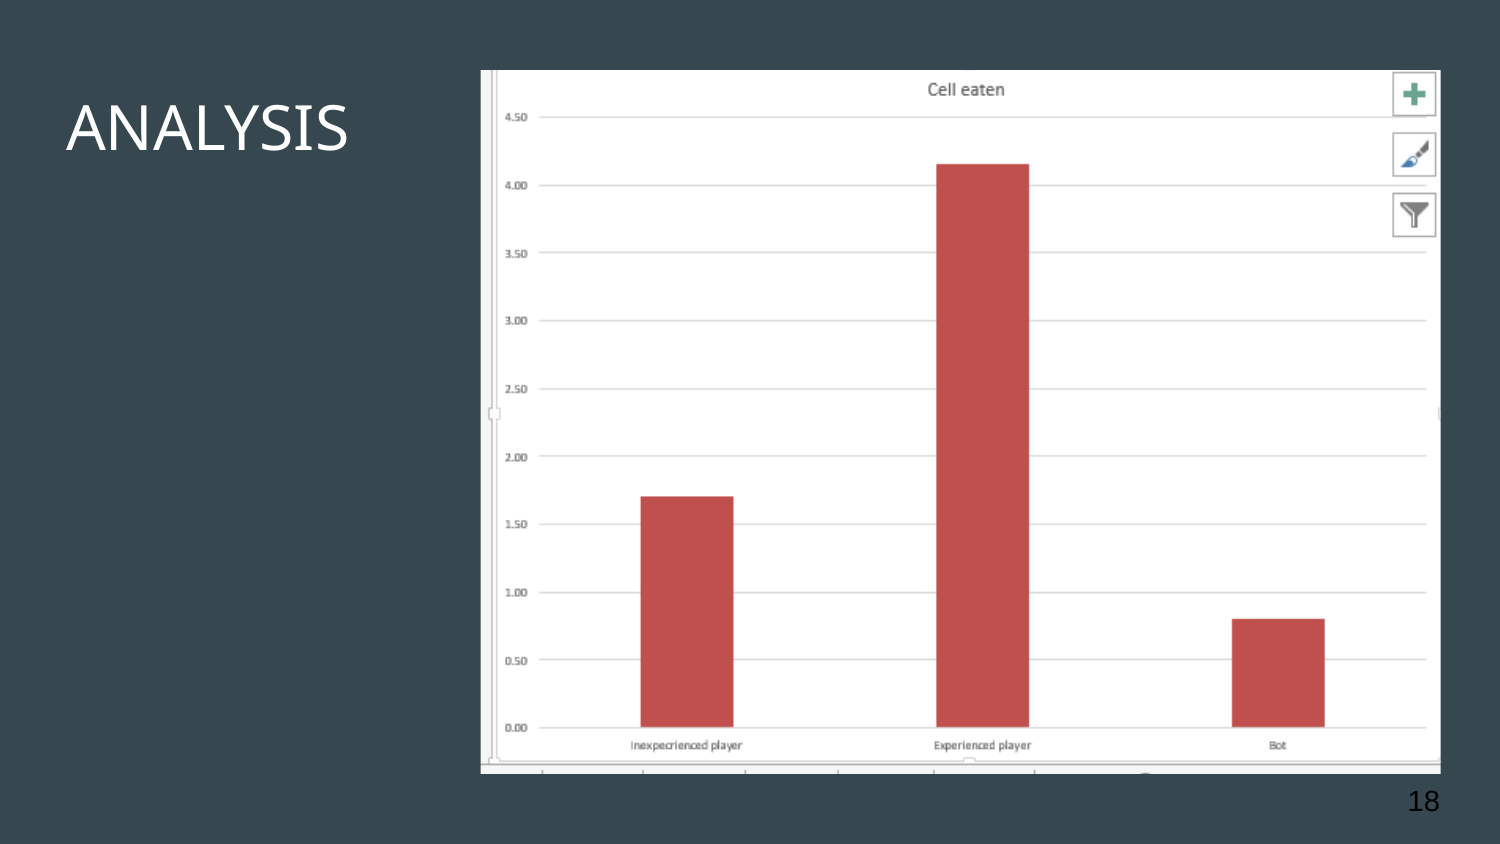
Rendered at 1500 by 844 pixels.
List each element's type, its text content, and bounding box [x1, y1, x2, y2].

picture [480, 70, 1441, 774]
slide_number ‹#› [1392, 767, 1483, 833]
title ANALYSIS [1443, 72, 1449, 167]
title ANALYSIS [51, 72, 476, 167]
